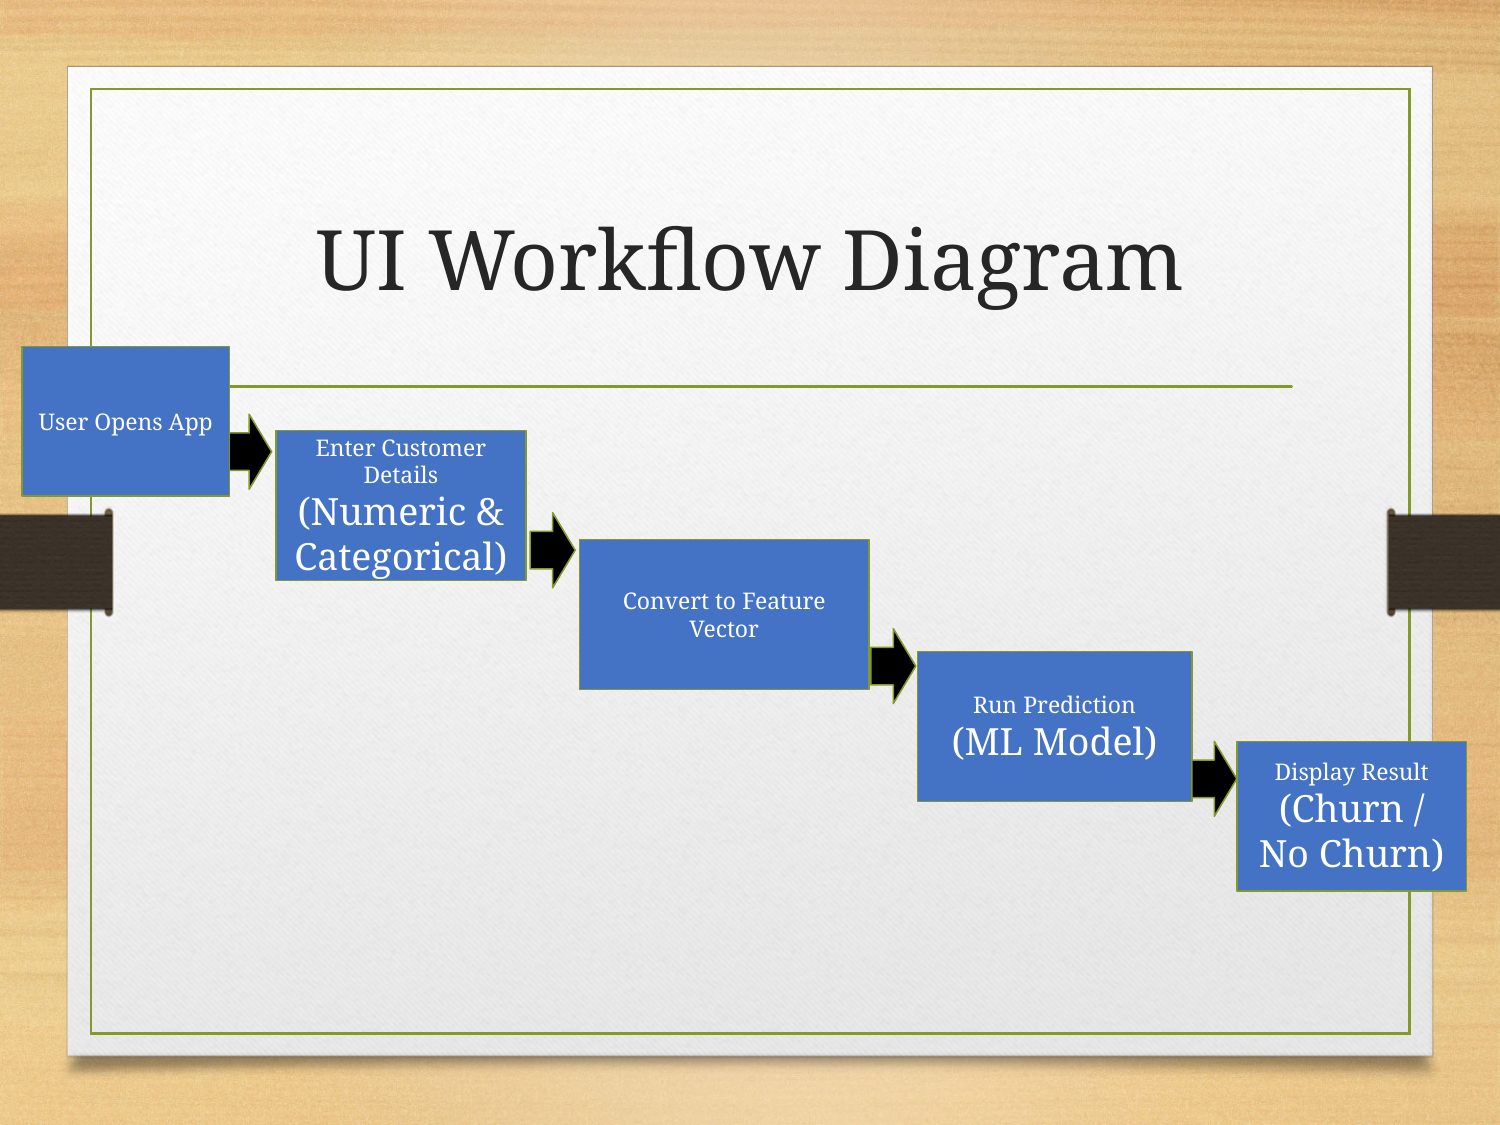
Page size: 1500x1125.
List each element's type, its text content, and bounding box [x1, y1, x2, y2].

picture [0, 0, 1500, 1125]
title UI Workflow Diagram [193, 150, 1309, 365]
text_box [230, 413, 273, 490]
text_box Convert to Feature Vector [579, 539, 870, 690]
text_box Run Prediction (ML Model) [917, 651, 1193, 802]
text_box [870, 627, 917, 705]
text_box Enter Customer Details (Numeric & Categorical) [275, 430, 527, 581]
text_box Display Result (Churn / No Churn) [1236, 741, 1467, 892]
text_box [1191, 740, 1236, 818]
text_box User Opens App [21, 346, 230, 497]
text_box [529, 511, 576, 589]
